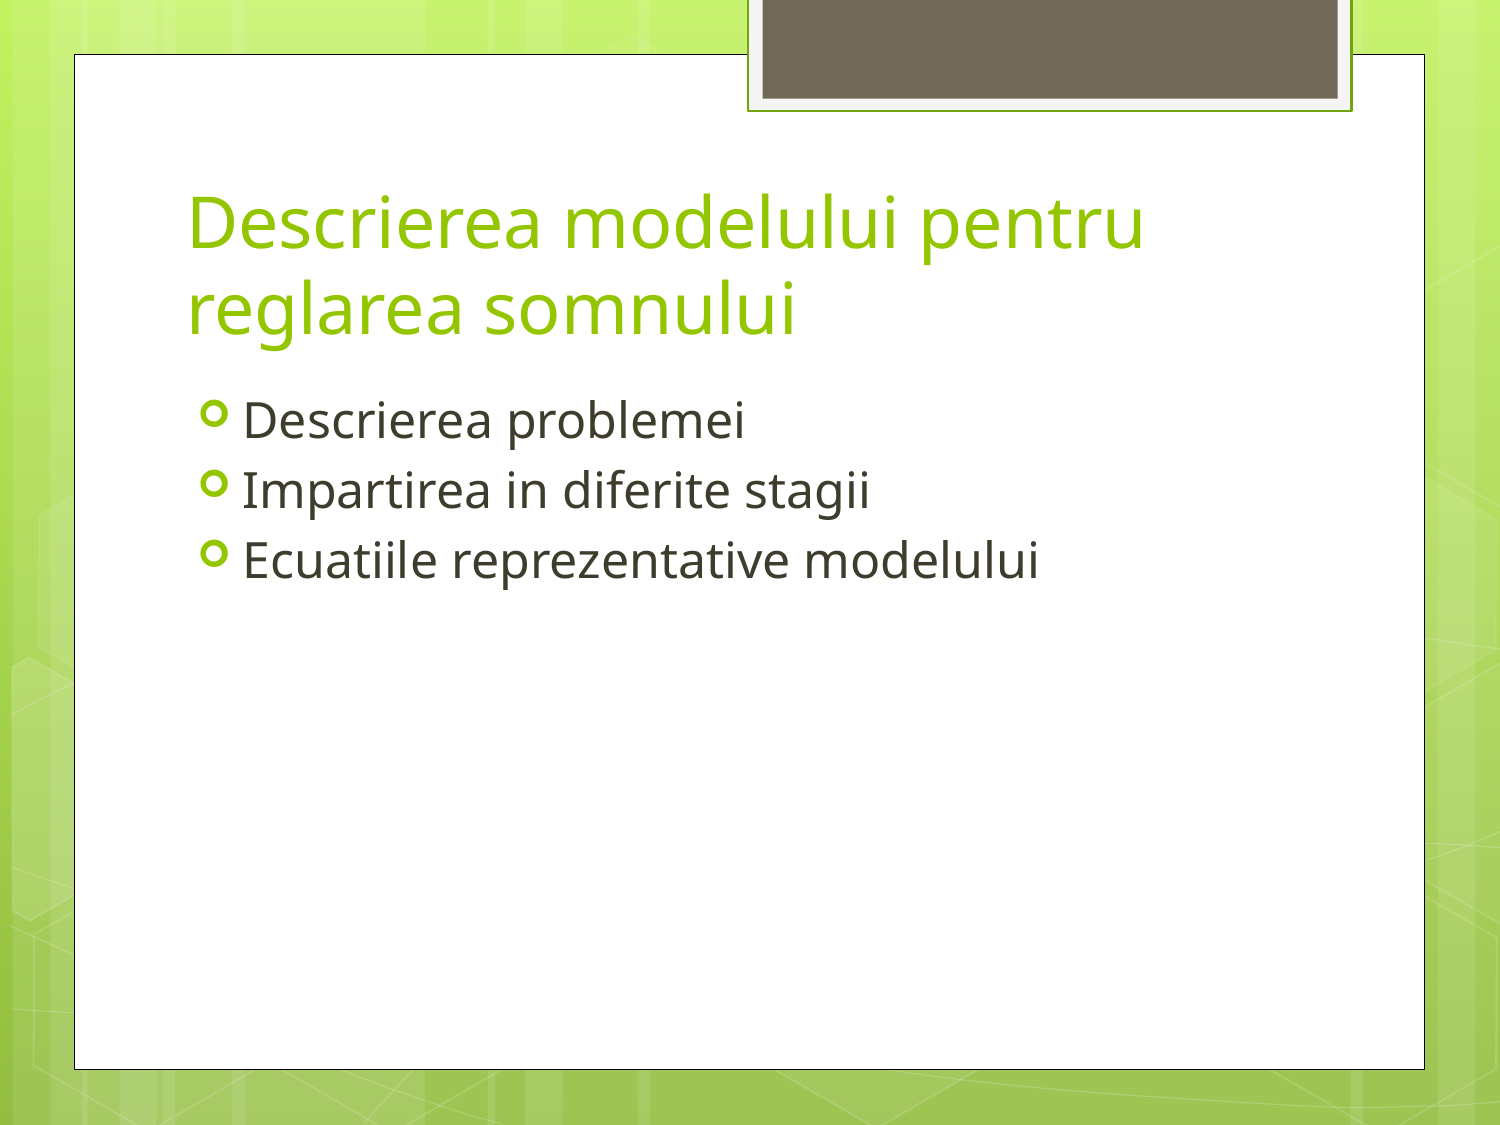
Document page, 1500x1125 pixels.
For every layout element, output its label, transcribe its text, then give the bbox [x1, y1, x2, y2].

list Descrierea problemei Impartirea in diferite stagii Ecuatiile reprezentative modelului [171, 381, 1283, 957]
title Descrierea modelului pentru reglarea somnului [171, 168, 1324, 357]
